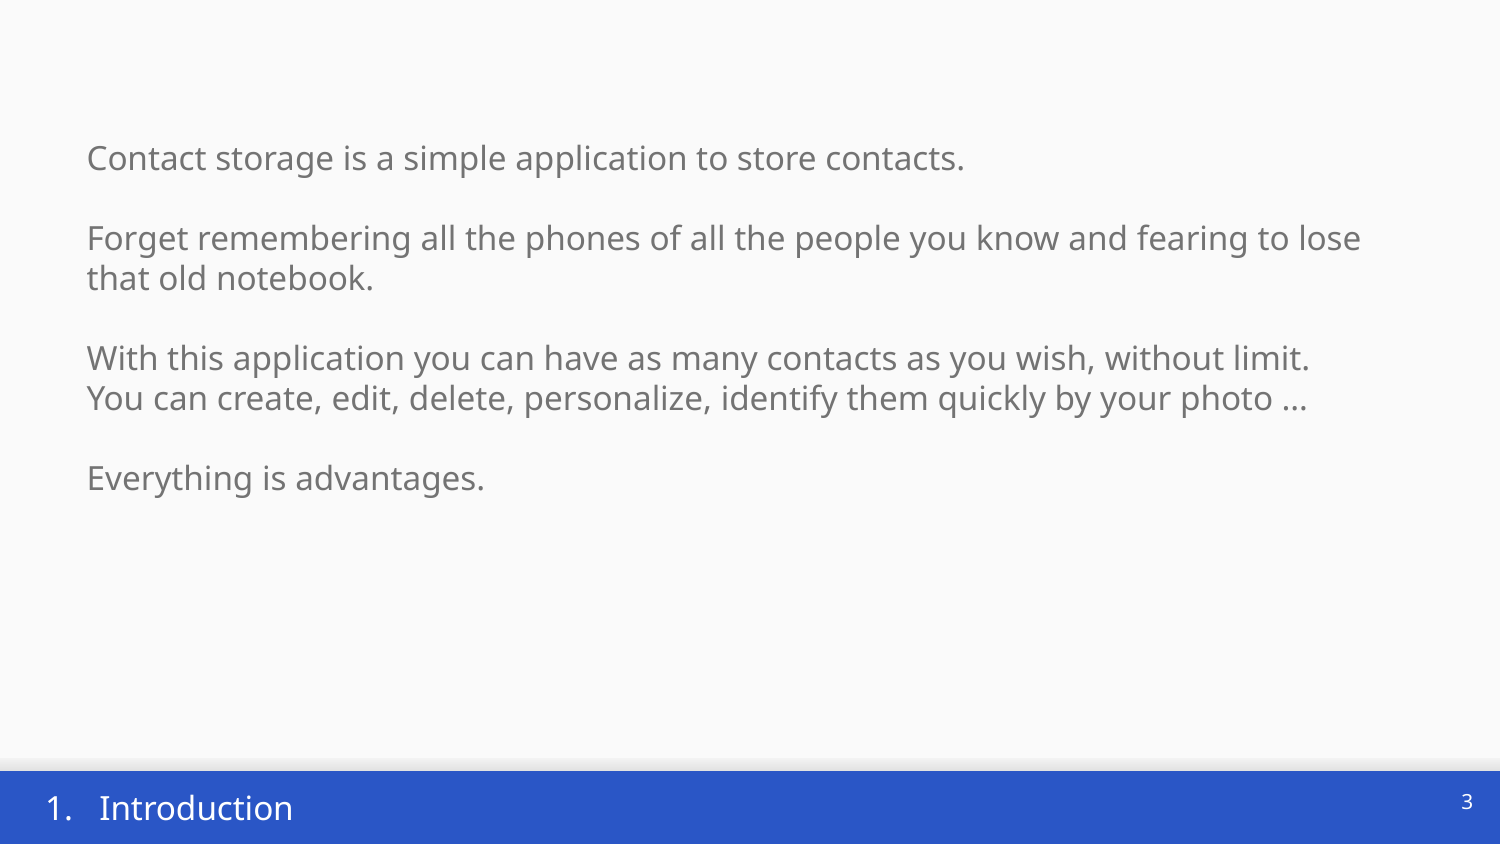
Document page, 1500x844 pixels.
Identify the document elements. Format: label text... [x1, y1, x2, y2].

list Introduction [9, 770, 1385, 844]
slide_number ‹#› [1398, 770, 1489, 835]
list Contact storage is a simple application to store contacts. Forget remembering all the phones of all the people you know and fearing to lose that old notebook. With this application you can have as many contacts as you wish, without limit. You can create, edit, delete, personalize, identify them quickly by your photo … Everything is advantages. [71, 109, 1447, 605]
